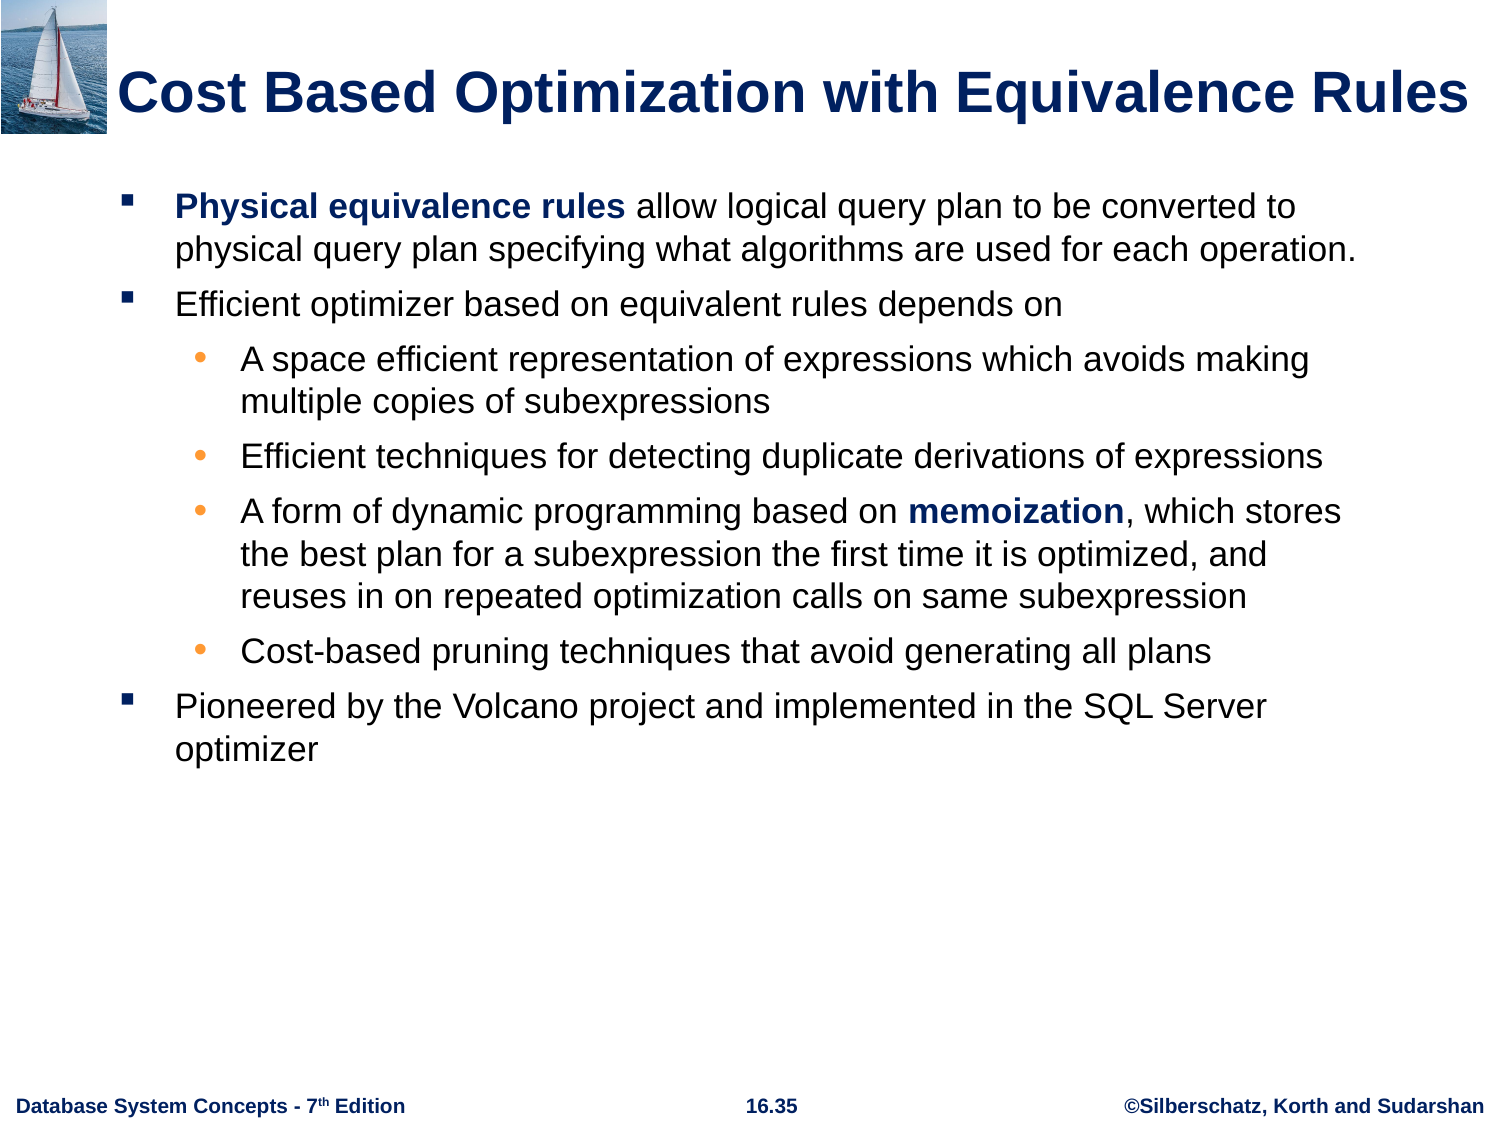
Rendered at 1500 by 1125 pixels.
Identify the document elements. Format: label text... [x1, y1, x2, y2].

picture [1, 0, 107, 134]
list Physical equivalence rules allow logical query plan to be converted to physical query plan specifying what algorithms are used for each operation. Efficient optimizer based on equivalent rules depends on A space efficient representation of expressions which avoids making multiple copies of subexpressions Efficient techniques for detecting duplicate derivations of expressions A form of dynamic programming based on memoization, which stores the best plan for a subexpression the first time it is optimized, and reuses in on repeated optimization calls on same subexpression Cost-based pruning techniques that avoid generating all plans Pioneered by the Volcano project and implemented in the SQL Server optimizer [103, 176, 1384, 1057]
title Cost Based Optimization with Equivalence Rules [96, 18, 1492, 132]
